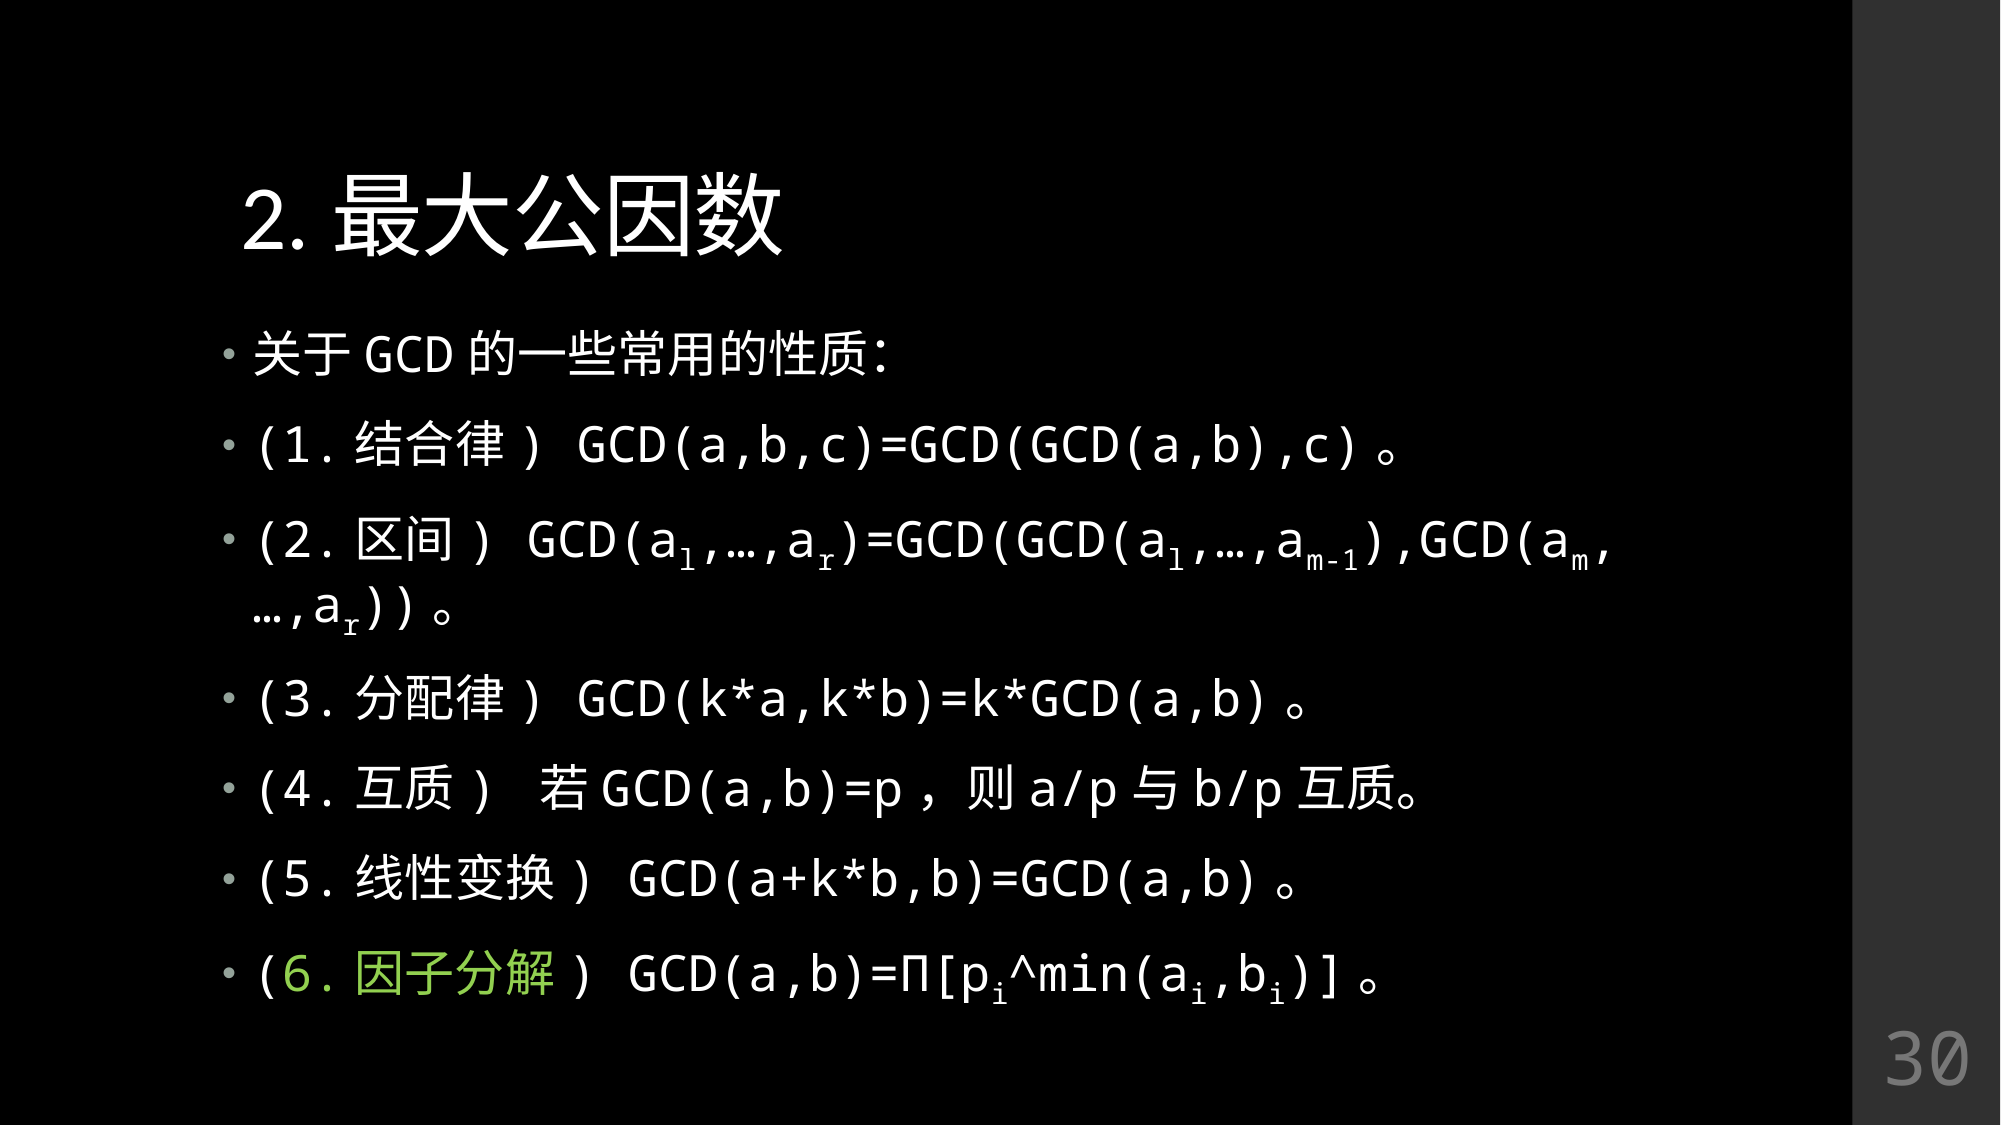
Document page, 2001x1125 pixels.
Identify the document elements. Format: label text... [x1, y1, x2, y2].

title 2.最大公因数 [225, 60, 1779, 278]
list 关于GCD的一些常用的性质： (1.结合律) GCD(a,b,c)=GCD(GCD(a,b),c)。 (2.区间) GCD(al,…,ar)=GCD(GCD(al,…,am-1),GCD(am,…,ar))。 (3.分配律) GCD(k*a,k*b)=k*GCD(a,b)。 (4.互质) 若GCD(a,b)=p，则a/p与b/p互质。 (5.线性变换) GCD(a+k*b,b)=GCD(a,b)。 (6.因子分解) GCD(a,b)=Π[pi^min(ai,bi)]。 [206, 319, 1797, 1034]
slide_number 30 [1852, 1012, 2000, 1110]
